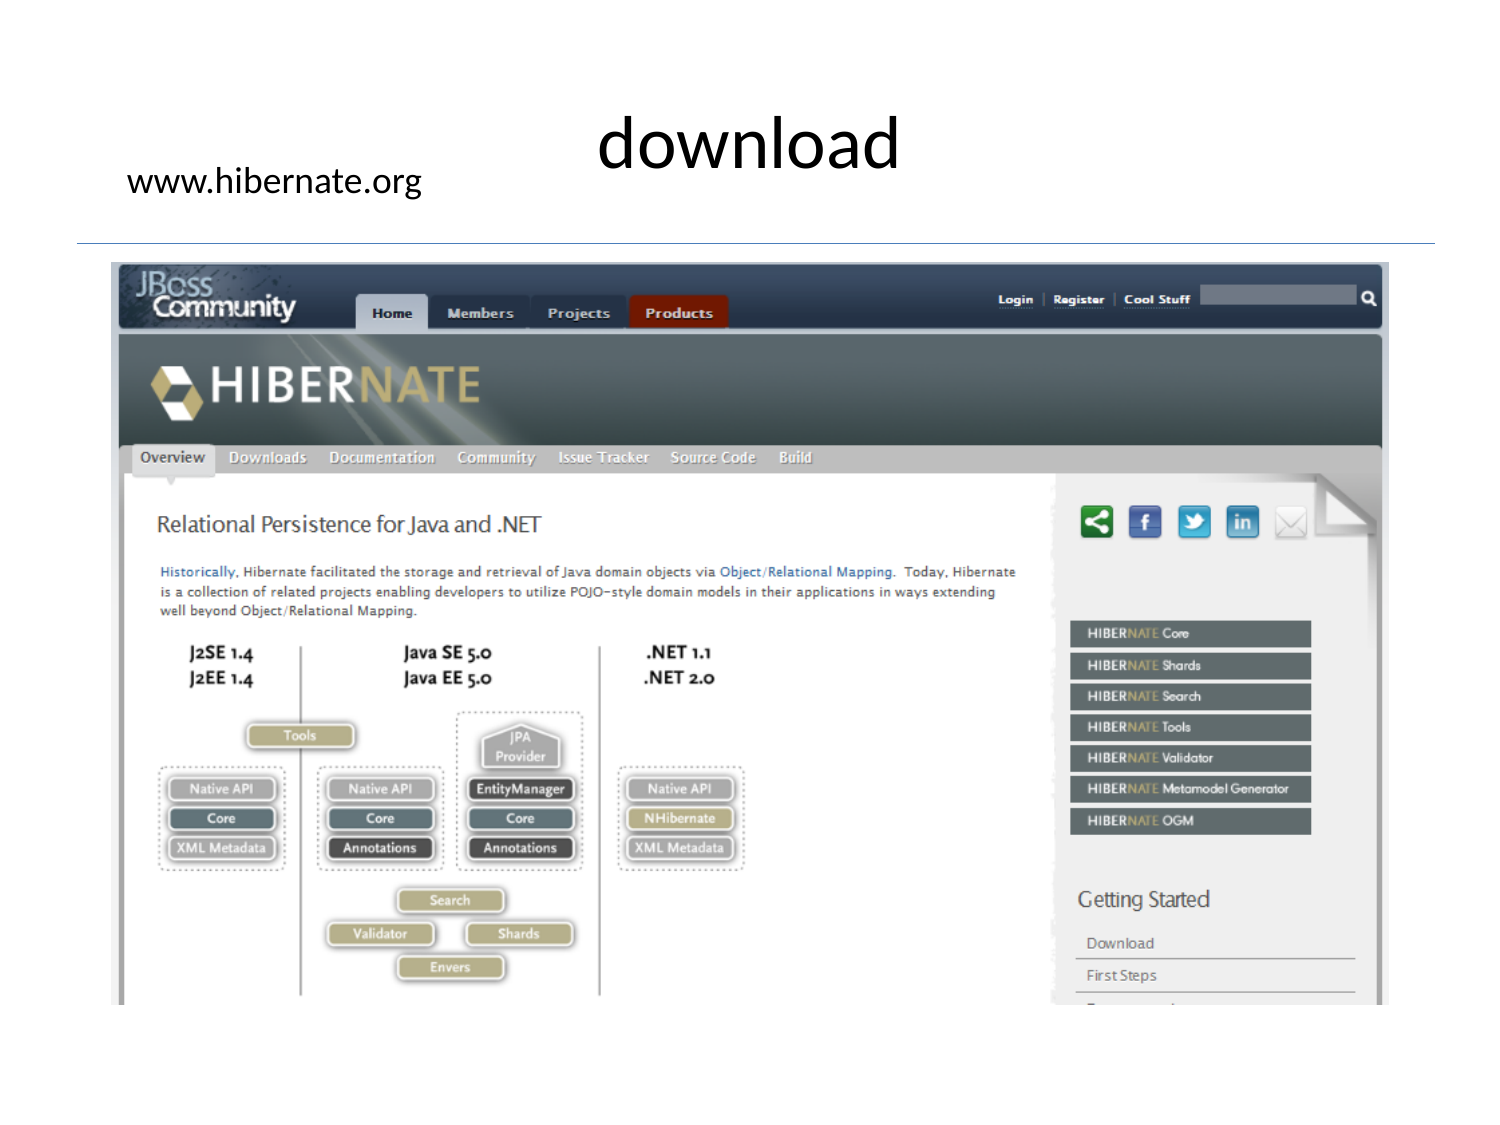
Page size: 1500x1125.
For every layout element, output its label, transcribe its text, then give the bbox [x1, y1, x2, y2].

title download [75, 45, 1425, 233]
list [110, 262, 1389, 1006]
text_box www.hibernate.org [112, 148, 550, 209]
